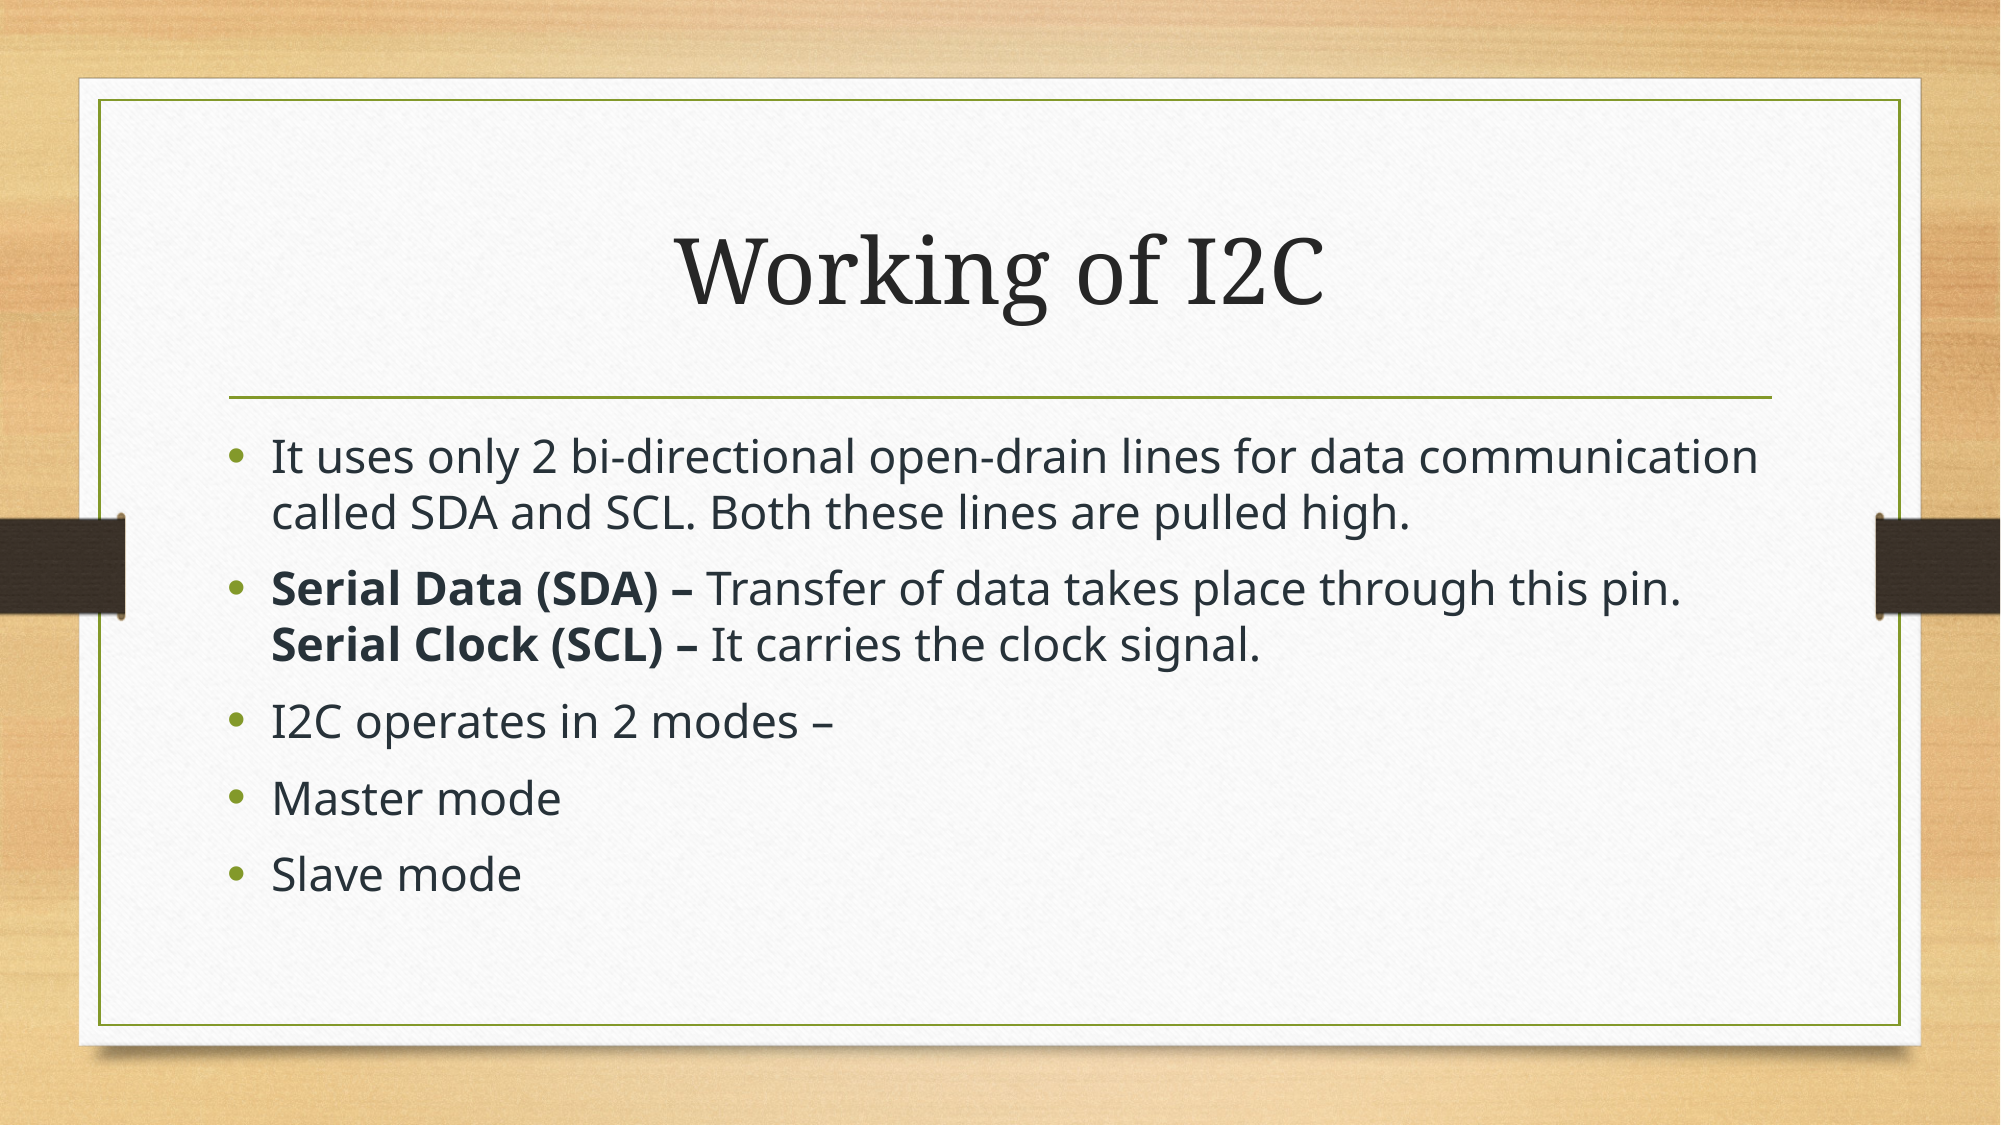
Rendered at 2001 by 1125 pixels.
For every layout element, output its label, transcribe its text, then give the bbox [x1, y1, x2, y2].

title Working of I2C [212, 161, 1788, 375]
picture [0, 0, 2001, 1125]
list It uses only 2 bi-directional open-drain lines for data communication called SDA and SCL. Both these lines are pulled high. Serial Data (SDA) – Transfer of data takes place through this pin. Serial Clock (SCL) – It carries the clock signal. I2C operates in 2 modes – Master mode Slave mode [212, 419, 1788, 964]
